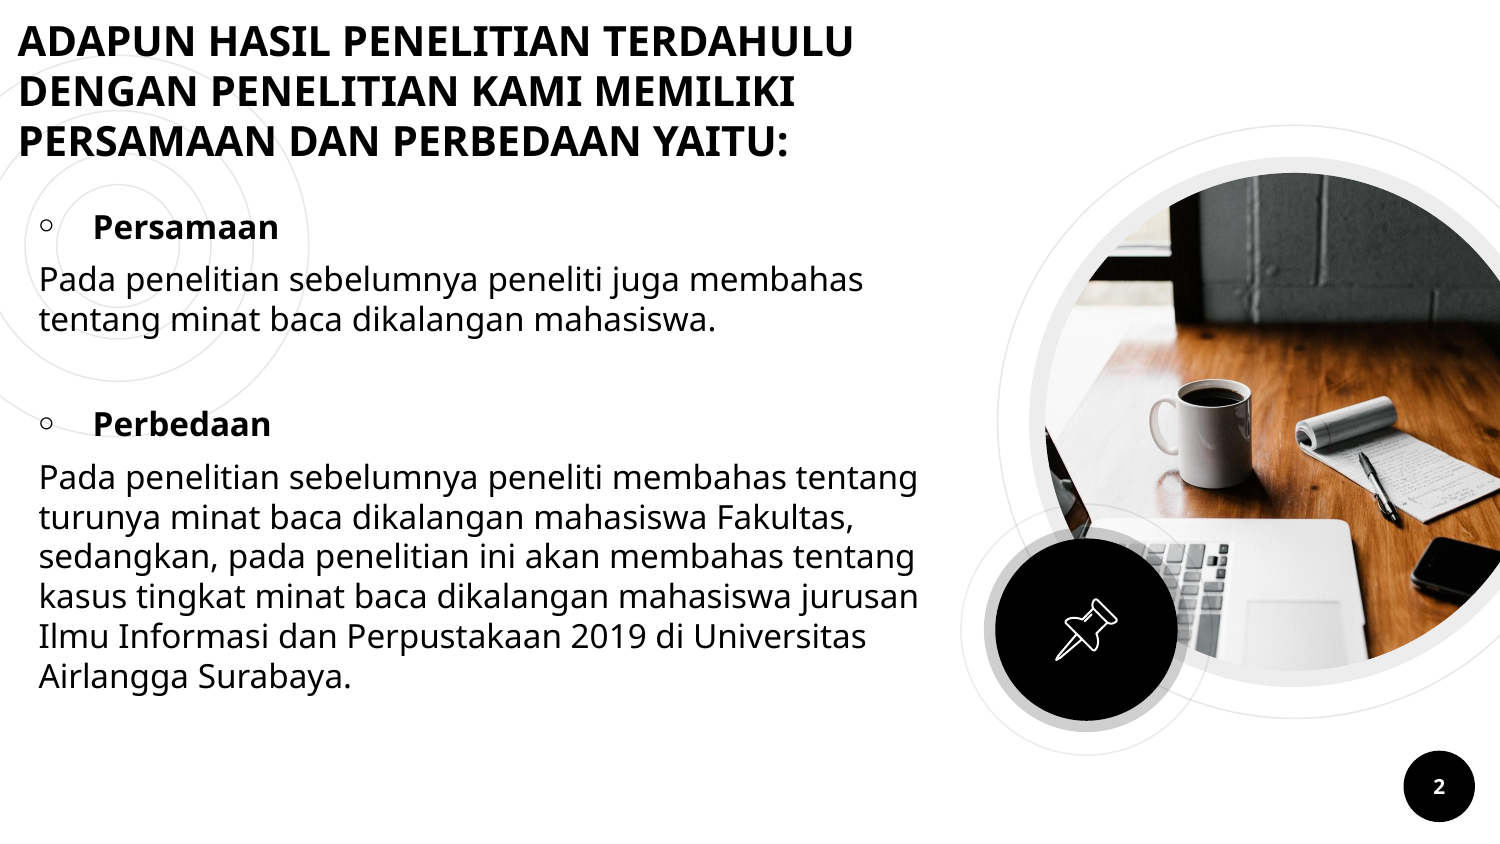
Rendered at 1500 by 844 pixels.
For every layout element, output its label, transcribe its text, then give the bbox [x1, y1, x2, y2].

title ADAPUN HASIL PENELITIAN TERDAHULU DENGAN PENELITIAN KAMI MEMILIKI PERSAMAAN DAN PERBEDAAN YAITU: [2, 15, 996, 180]
slide_number 2 [1403, 750, 1475, 823]
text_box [1055, 599, 1117, 661]
list Persamaan Pada penelitian sebelumnya peneliti juga membahas tentang minat baca dikalangan mahasiswa. Perbedaan Pada penelitian sebelumnya peneliti membahas tentang turunya minat baca dikalangan mahasiswa Fakultas, sedangkan, pada penelitian ini akan membahas tentang kasus tingkat minat baca dikalangan mahasiswa jurusan Ilmu Informasi dan Perpustakaan 2019 di Universitas Airlangga Surabaya. [2, 191, 975, 796]
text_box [959, 503, 1213, 757]
picture [1045, 172, 1500, 671]
